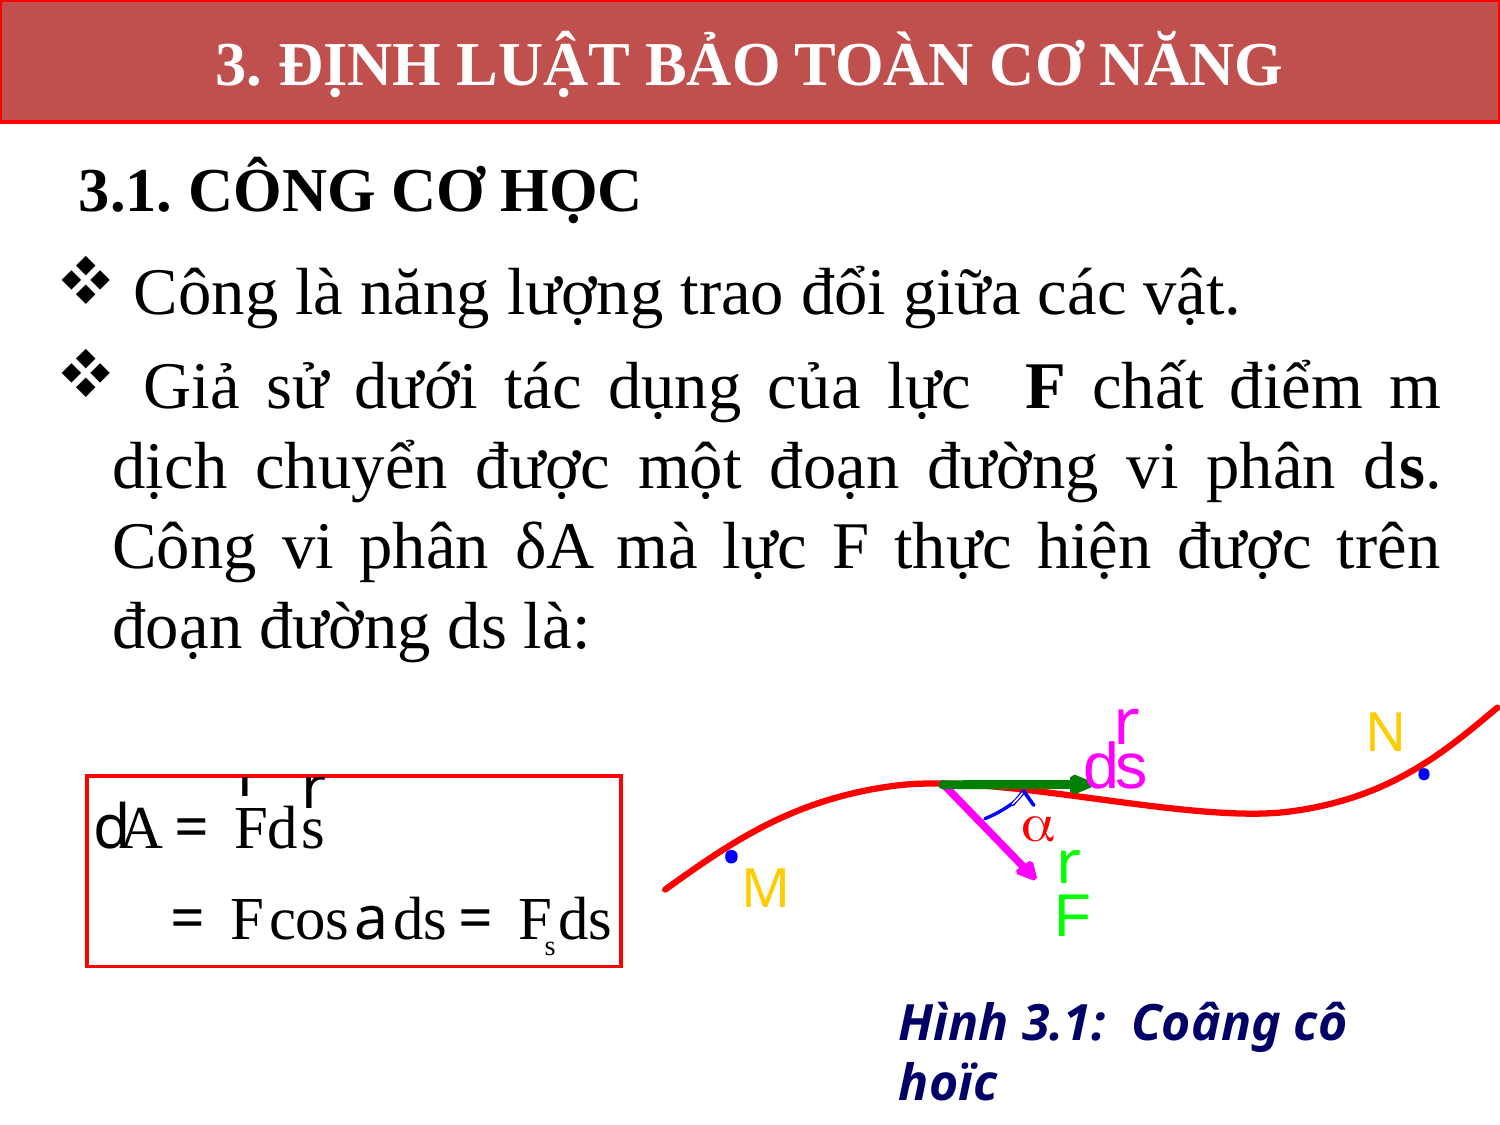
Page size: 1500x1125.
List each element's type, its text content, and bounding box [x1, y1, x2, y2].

text_box 3.1. CÔNG CƠ HỌC [62, 129, 1459, 243]
text_box 3. ĐỊNH LUẬT BẢO TOÀN CƠ NĂNG [0, 0, 1500, 124]
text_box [657, 679, 1500, 1092]
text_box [88, 777, 620, 966]
list Công là năng lượng trao đổi giữa các vật. Giả sử dưới tác dụng của lực F chất điểm m dịch chuyển được một đoạn đường vi phân ds. Công vi phân δA mà lực F thực hiện được trên đoạn đường ds là: [41, 240, 1458, 632]
